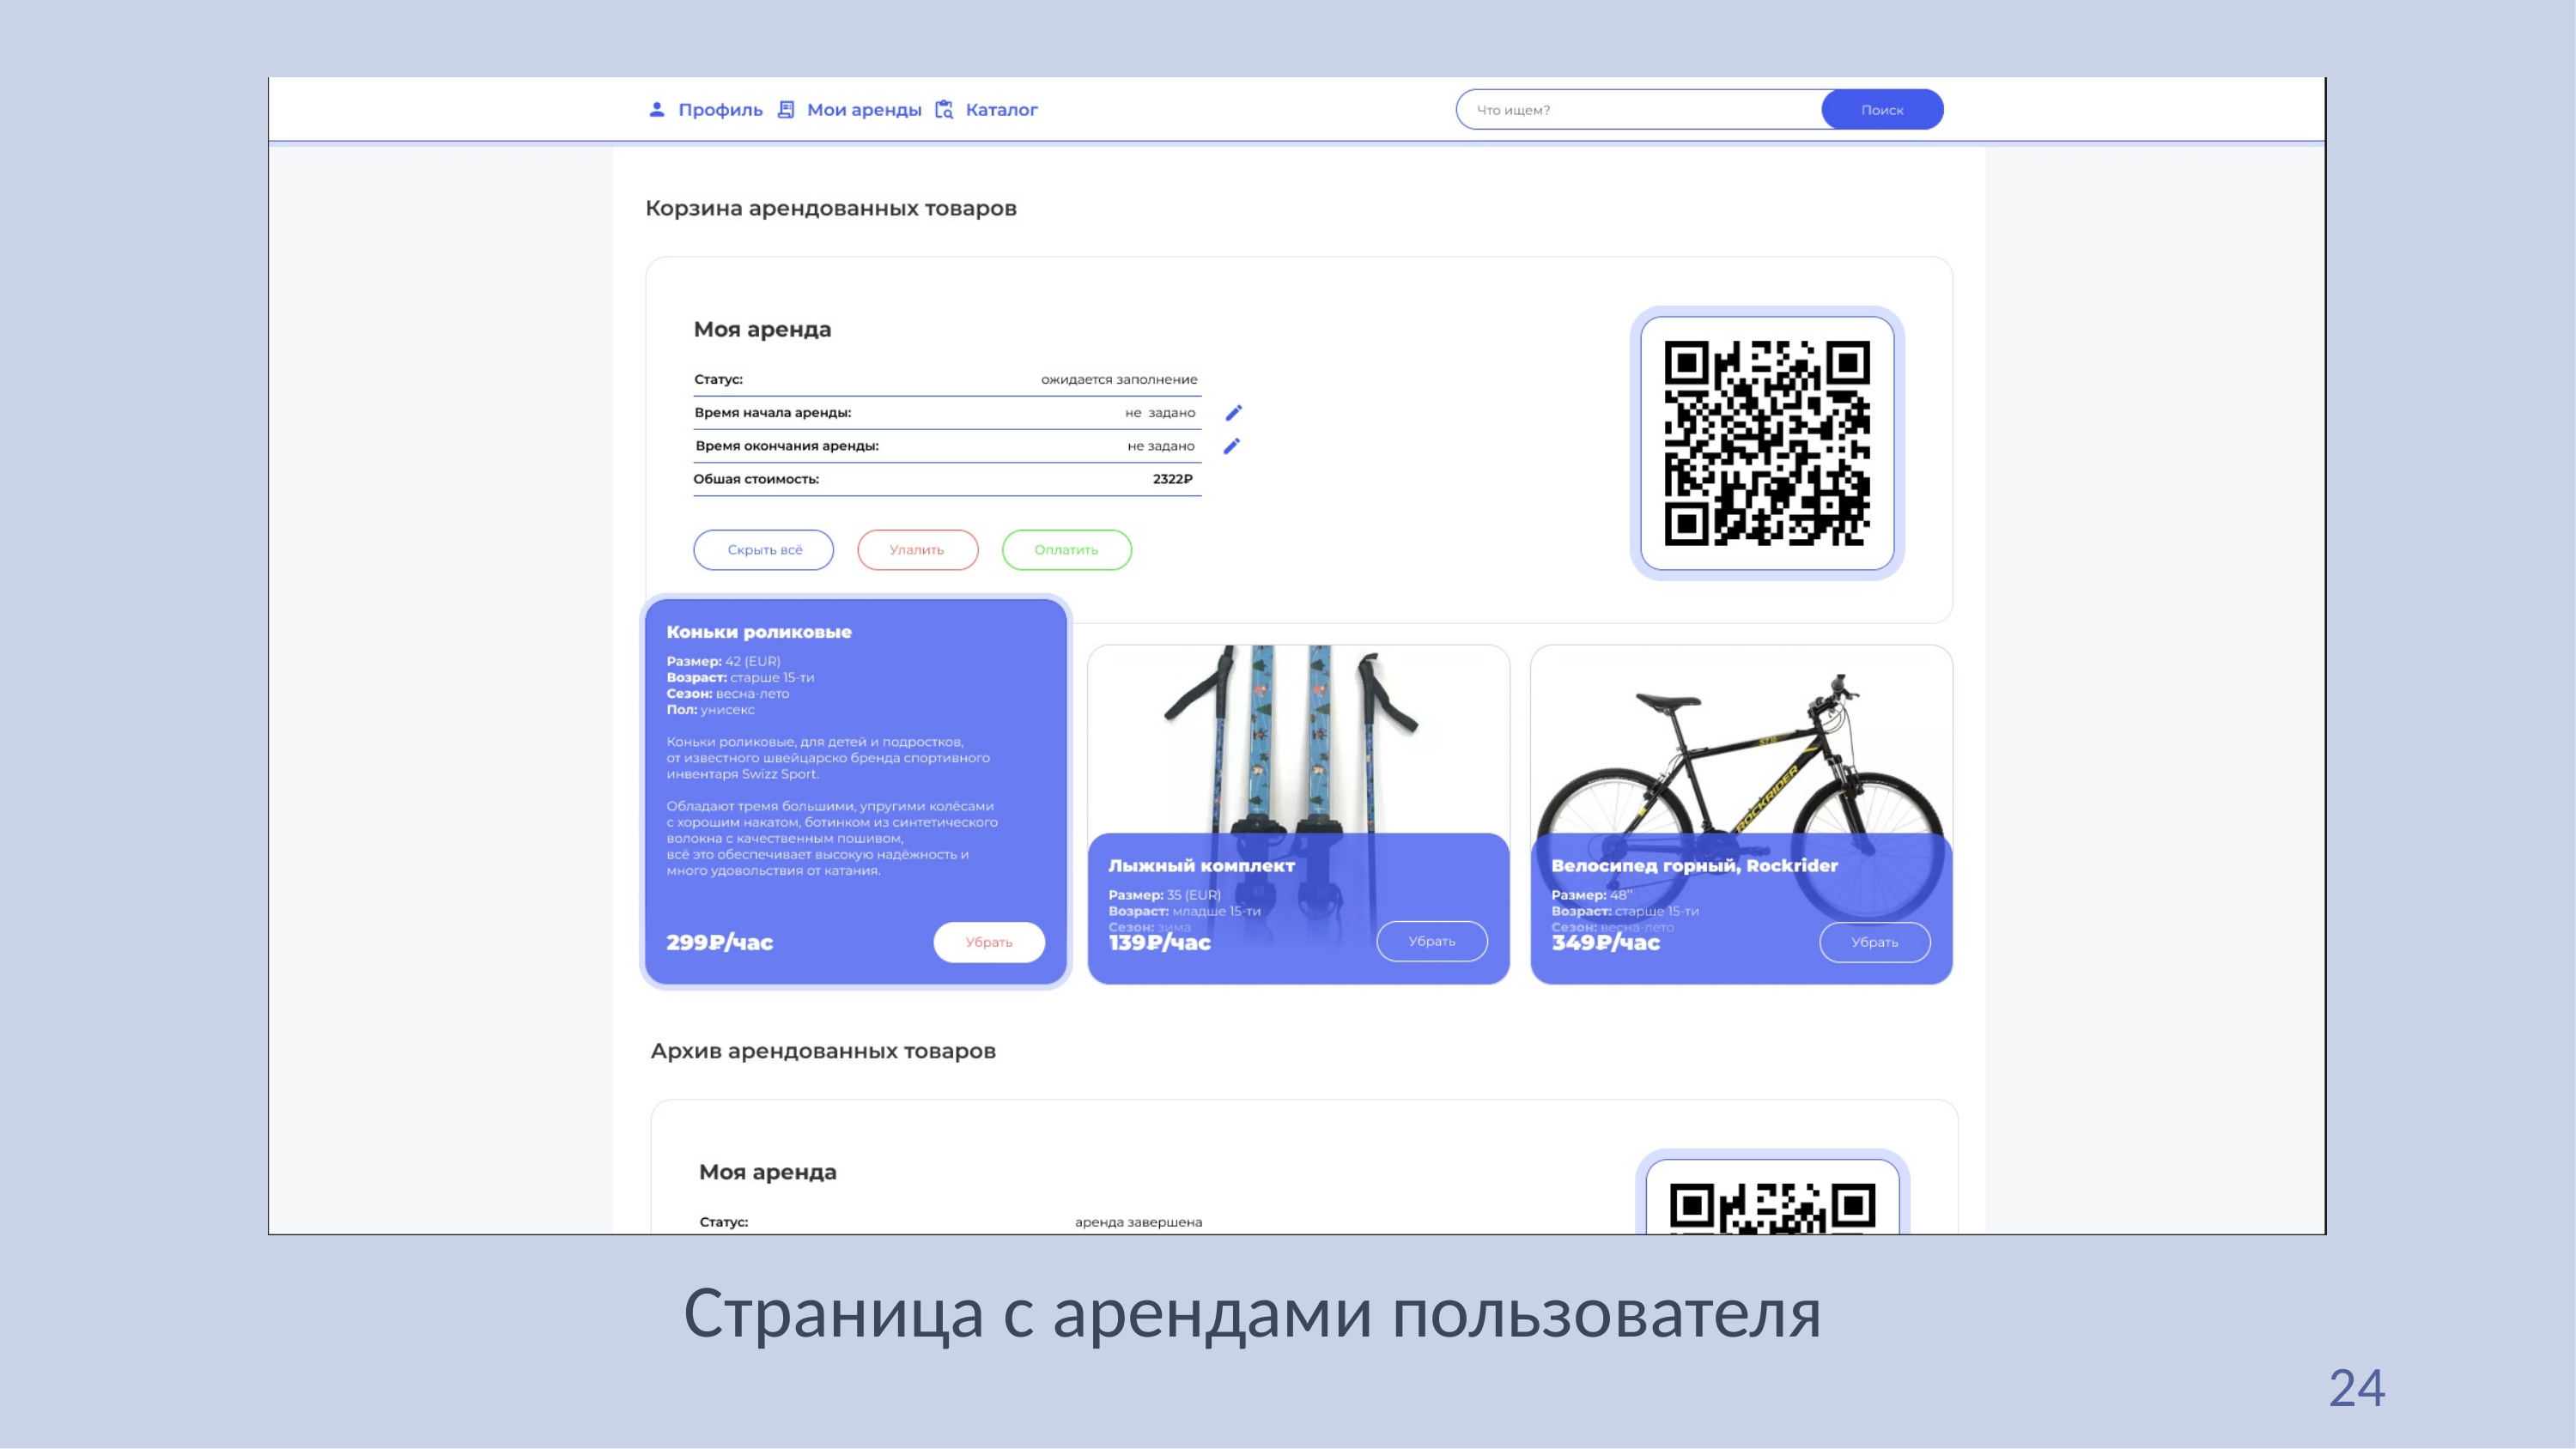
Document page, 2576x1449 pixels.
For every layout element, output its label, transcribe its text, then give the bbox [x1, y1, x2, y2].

text_box [0, 0, 2576, 1449]
list Страница с арендами пользователя [665, 1262, 1992, 1404]
text_box 24 [1819, 1343, 2399, 1420]
picture [268, 76, 2327, 1235]
